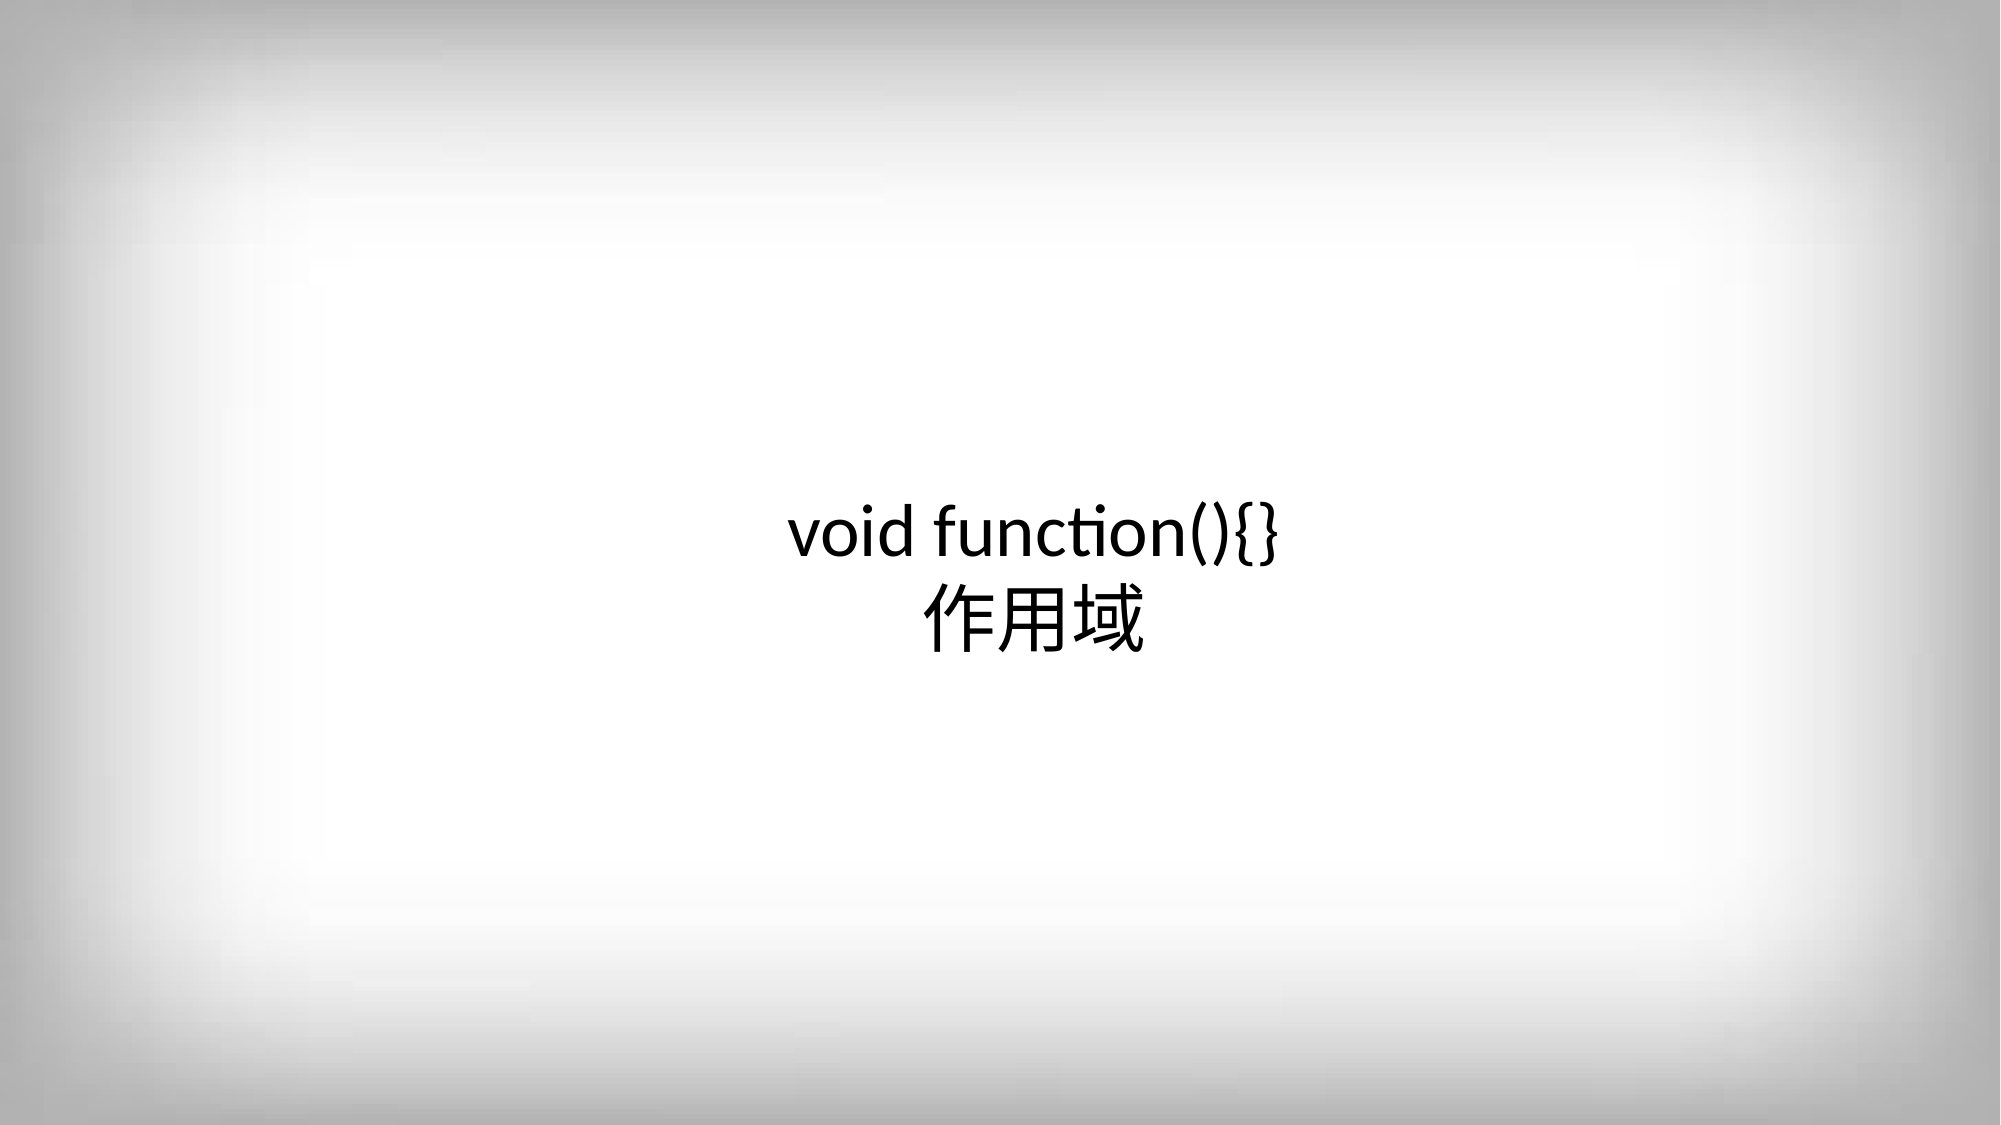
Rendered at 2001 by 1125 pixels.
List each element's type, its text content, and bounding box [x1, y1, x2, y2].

picture [0, 0, 2001, 1125]
text_box void function(){} 作用域 [317, 474, 1752, 670]
